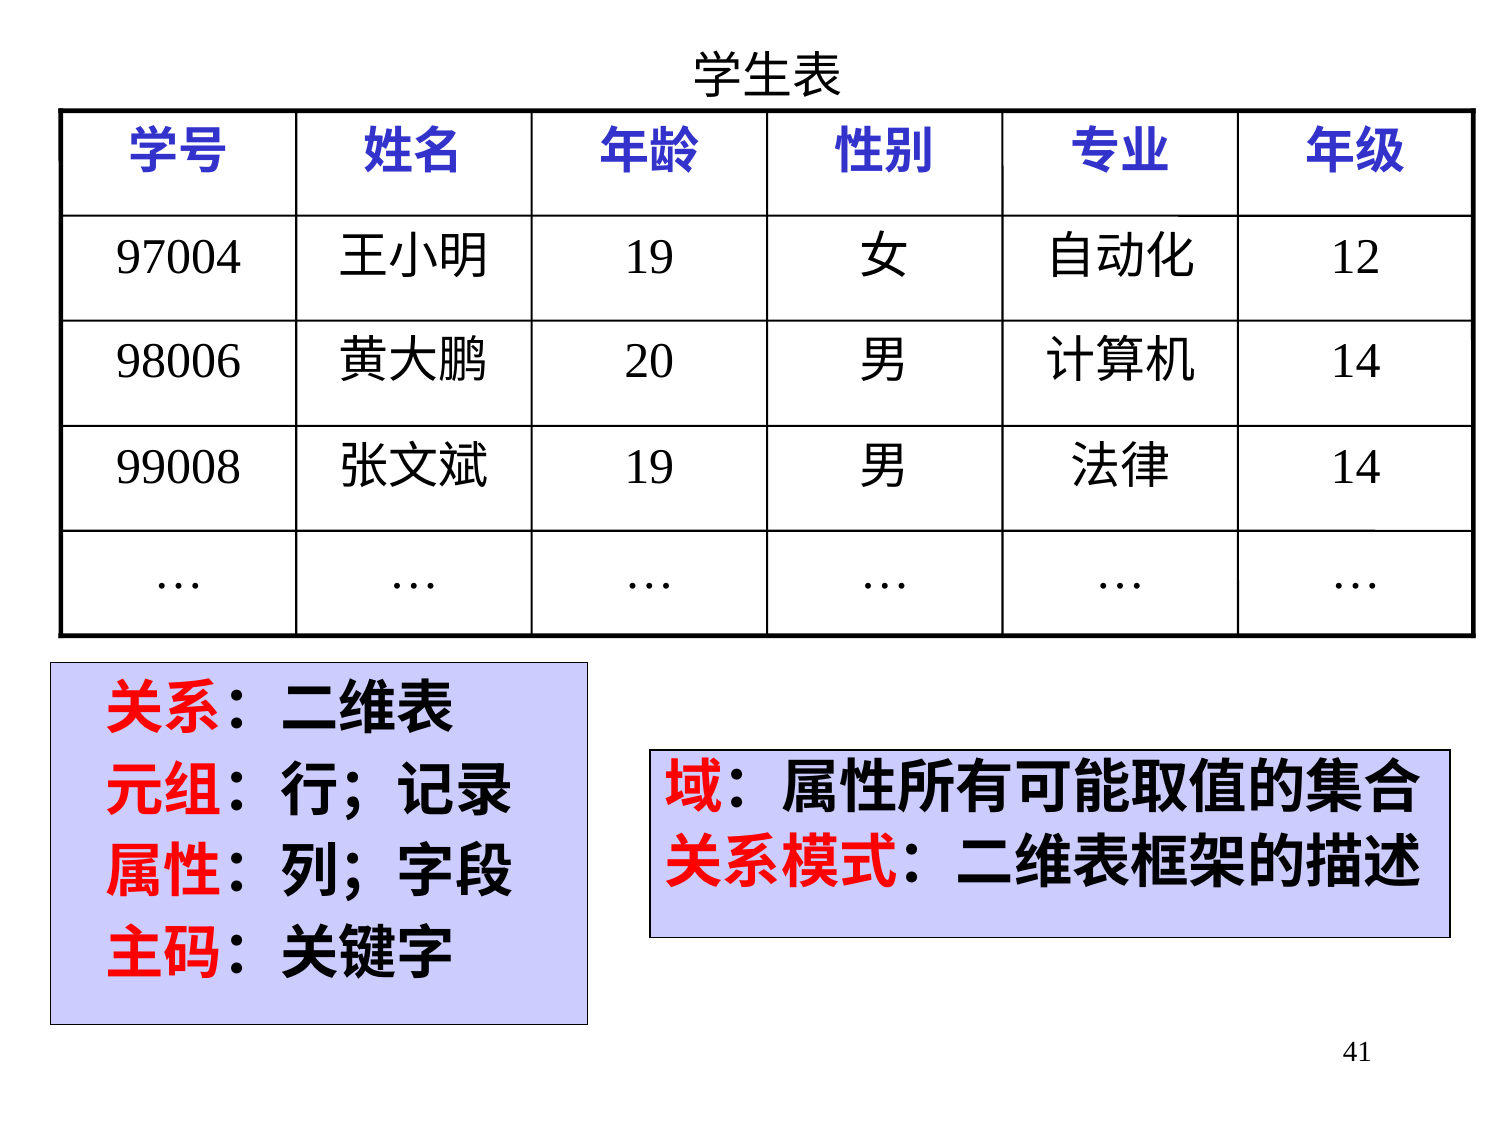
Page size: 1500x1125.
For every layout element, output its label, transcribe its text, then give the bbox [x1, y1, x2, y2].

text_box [60, 110, 1474, 636]
text_box 学生表 [563, 35, 972, 109]
text_box 域：属性所有可能取值的集合 关系模式：二维表框架的描述 [650, 750, 1450, 938]
slide_number 41 [1074, 1024, 1388, 1101]
list 关系：二维表 元组：行；记录 属性：列；字段 主码：关键字 [50, 662, 588, 1025]
